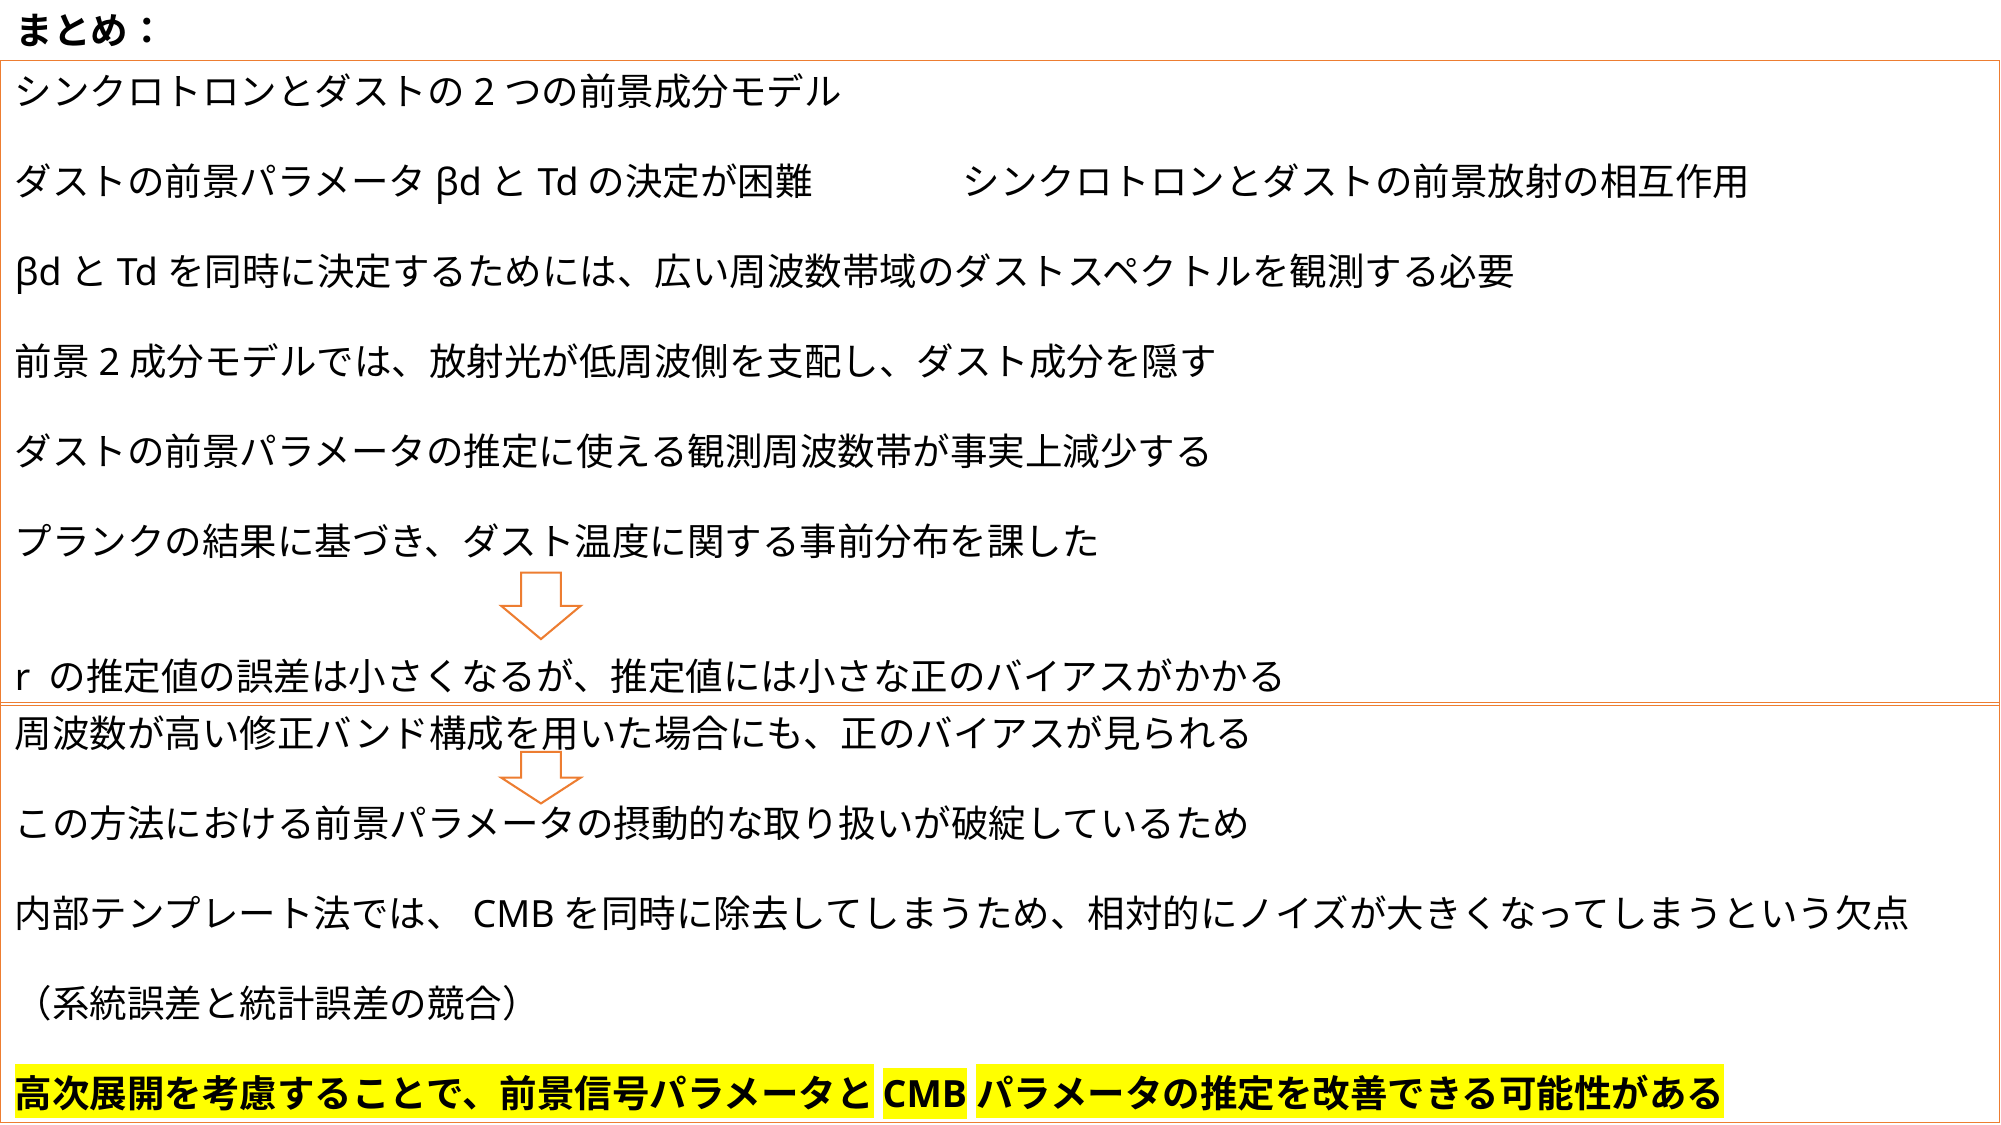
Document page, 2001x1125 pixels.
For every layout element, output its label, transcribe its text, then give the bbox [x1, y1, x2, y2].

text_box [498, 571, 584, 641]
text_box シンクロトロンとダストの2つの前景成分モデル ダストの前景パラメータβdとTdの決定が困難 シンクロトロンとダストの前景放射の相互作用 βdとTdを同時に決定するためには、広い周波数帯域のダストスペクトルを観測する必要 前景2成分モデルでは、放射光が低周波側を支配し、ダスト成分を隠す ダストの前景パラメータの推定に使える観測周波数帯が事実上減少する プランクの結果に基づき、ダスト温度に関する事前分布を課した r の推定値の誤差は小さくなるが、推定値には小さな正のバイアスがかかる [0, 60, 2000, 702]
text_box 周波数が高い修正バンド構成を用いた場合にも、正のバイアスが見られる この方法における前景パラメータの摂動的な取り扱いが破綻しているため 内部テンプレート法では、CMBを同時に除去してしまうため、相対的にノイズが大きくなってしまうという欠点 （系統誤差と統計誤差の競合） 高次展開を考慮することで、前景信号パラメータとCMBパラメータの推定を改善できる可能性がある [0, 702, 2000, 1123]
text_box まとめ： [0, 0, 181, 60]
text_box [497, 750, 585, 805]
